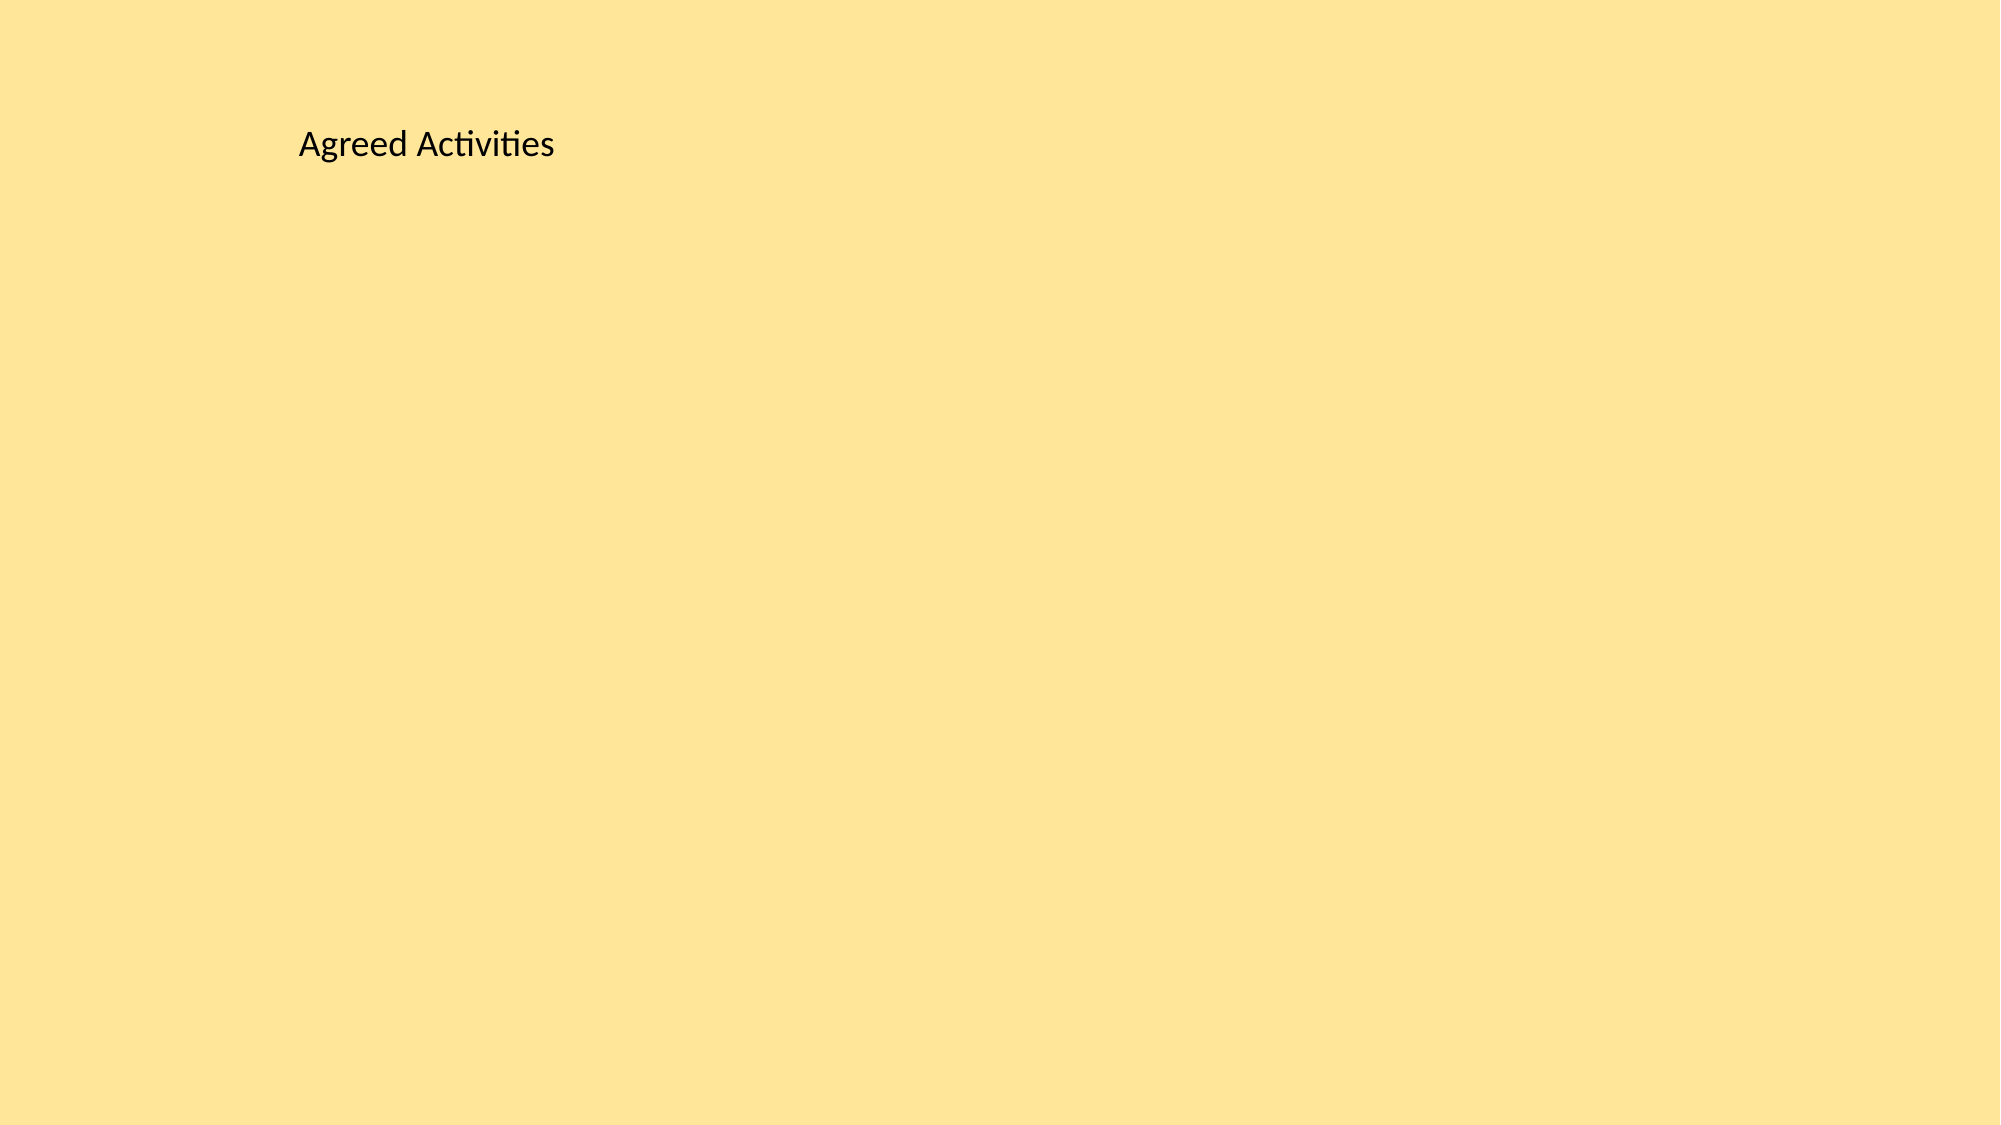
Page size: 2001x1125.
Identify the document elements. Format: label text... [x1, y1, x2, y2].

text_box Agreed Activities [284, 111, 1658, 1027]
